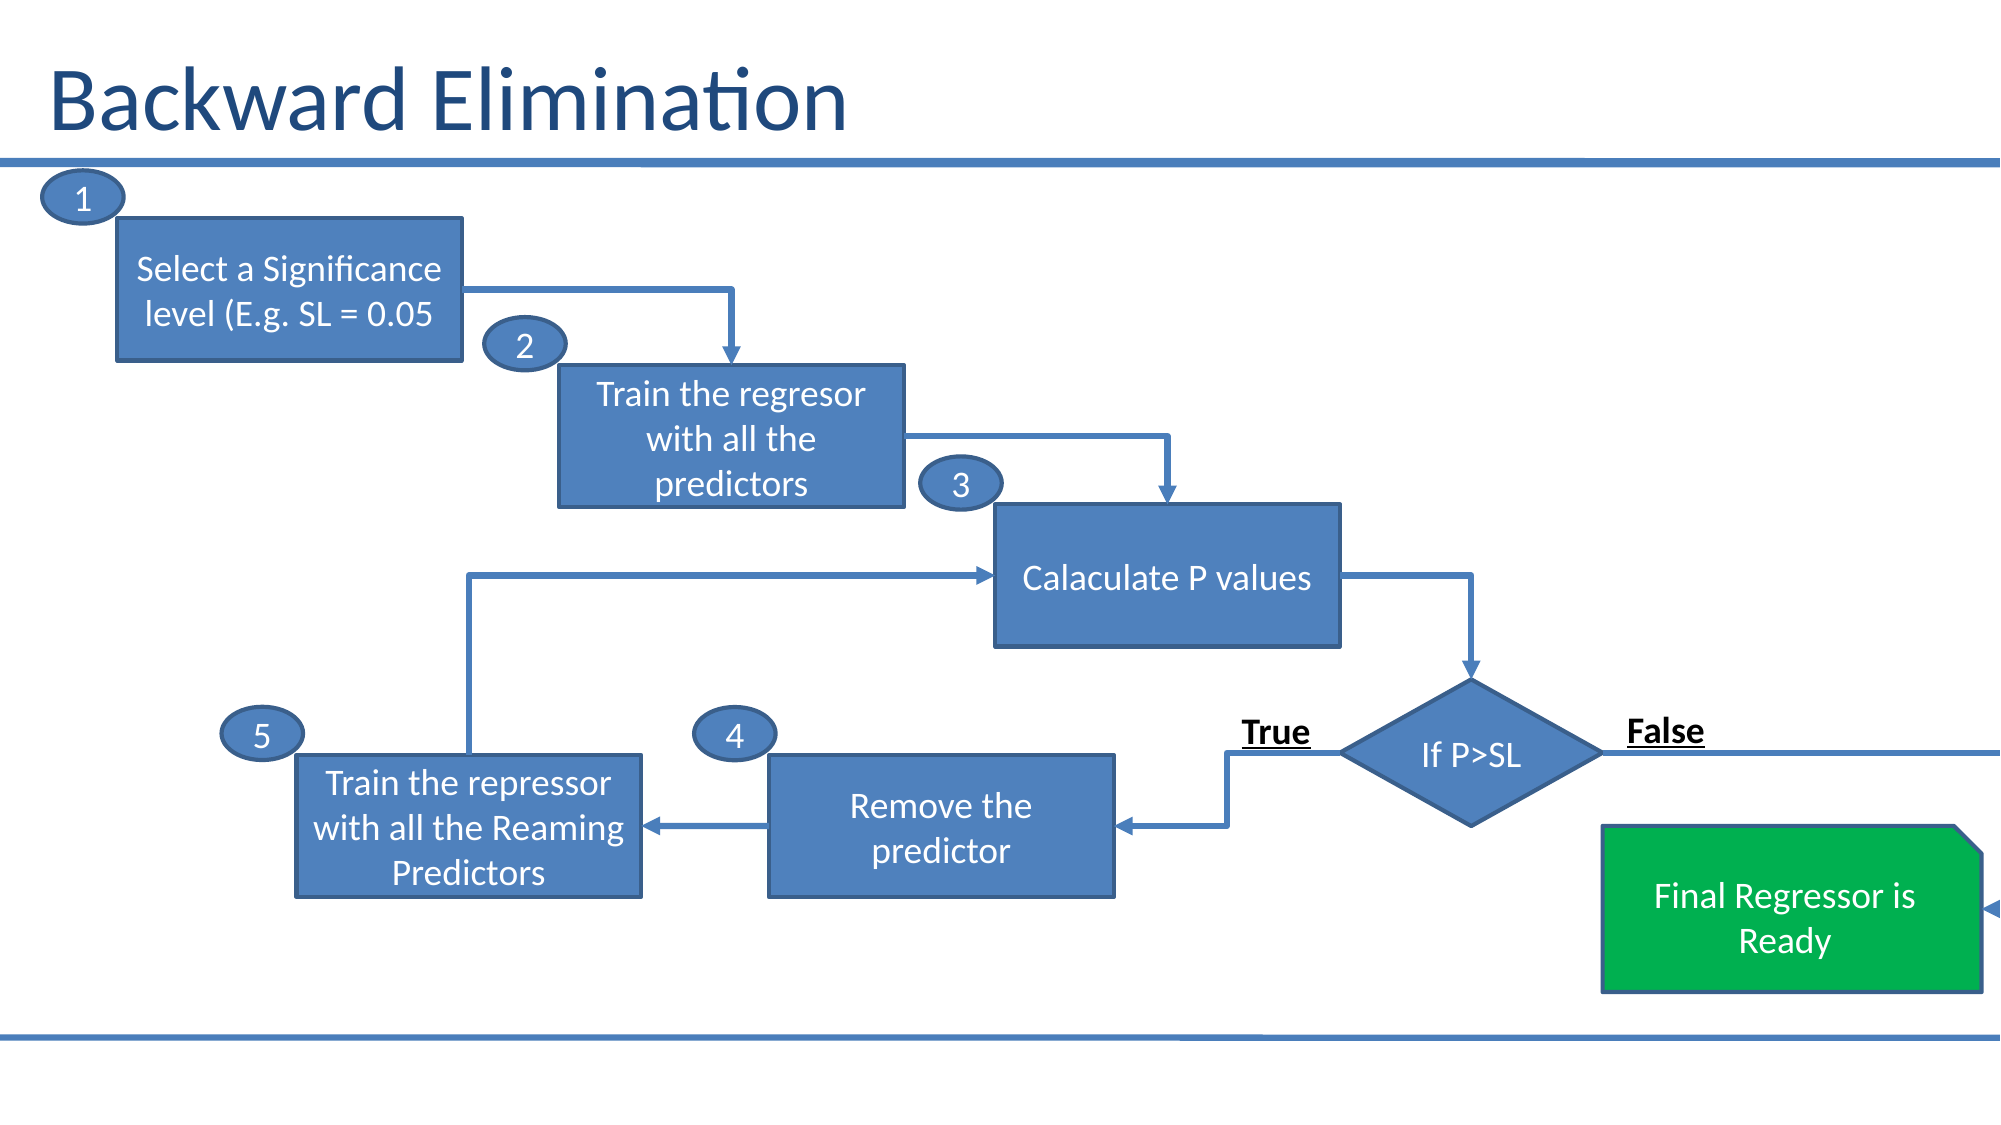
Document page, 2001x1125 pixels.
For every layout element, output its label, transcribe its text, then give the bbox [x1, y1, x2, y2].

text_box True [1226, 699, 1336, 750]
text_box Final Regressor is Ready [1600, 823, 1984, 995]
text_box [642, 401, 822, 929]
title Backward Elimination [33, 24, 1667, 163]
text_box If P>SL [1340, 679, 1603, 828]
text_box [1113, 752, 1341, 827]
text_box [903, 435, 1168, 505]
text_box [461, 289, 732, 366]
text_box False [1612, 698, 1721, 750]
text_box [919, 456, 1341, 647]
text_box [1339, 575, 1472, 680]
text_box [221, 706, 636, 898]
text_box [826, 706, 1114, 898]
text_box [483, 316, 905, 508]
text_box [1602, 752, 1793, 827]
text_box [41, 170, 463, 361]
